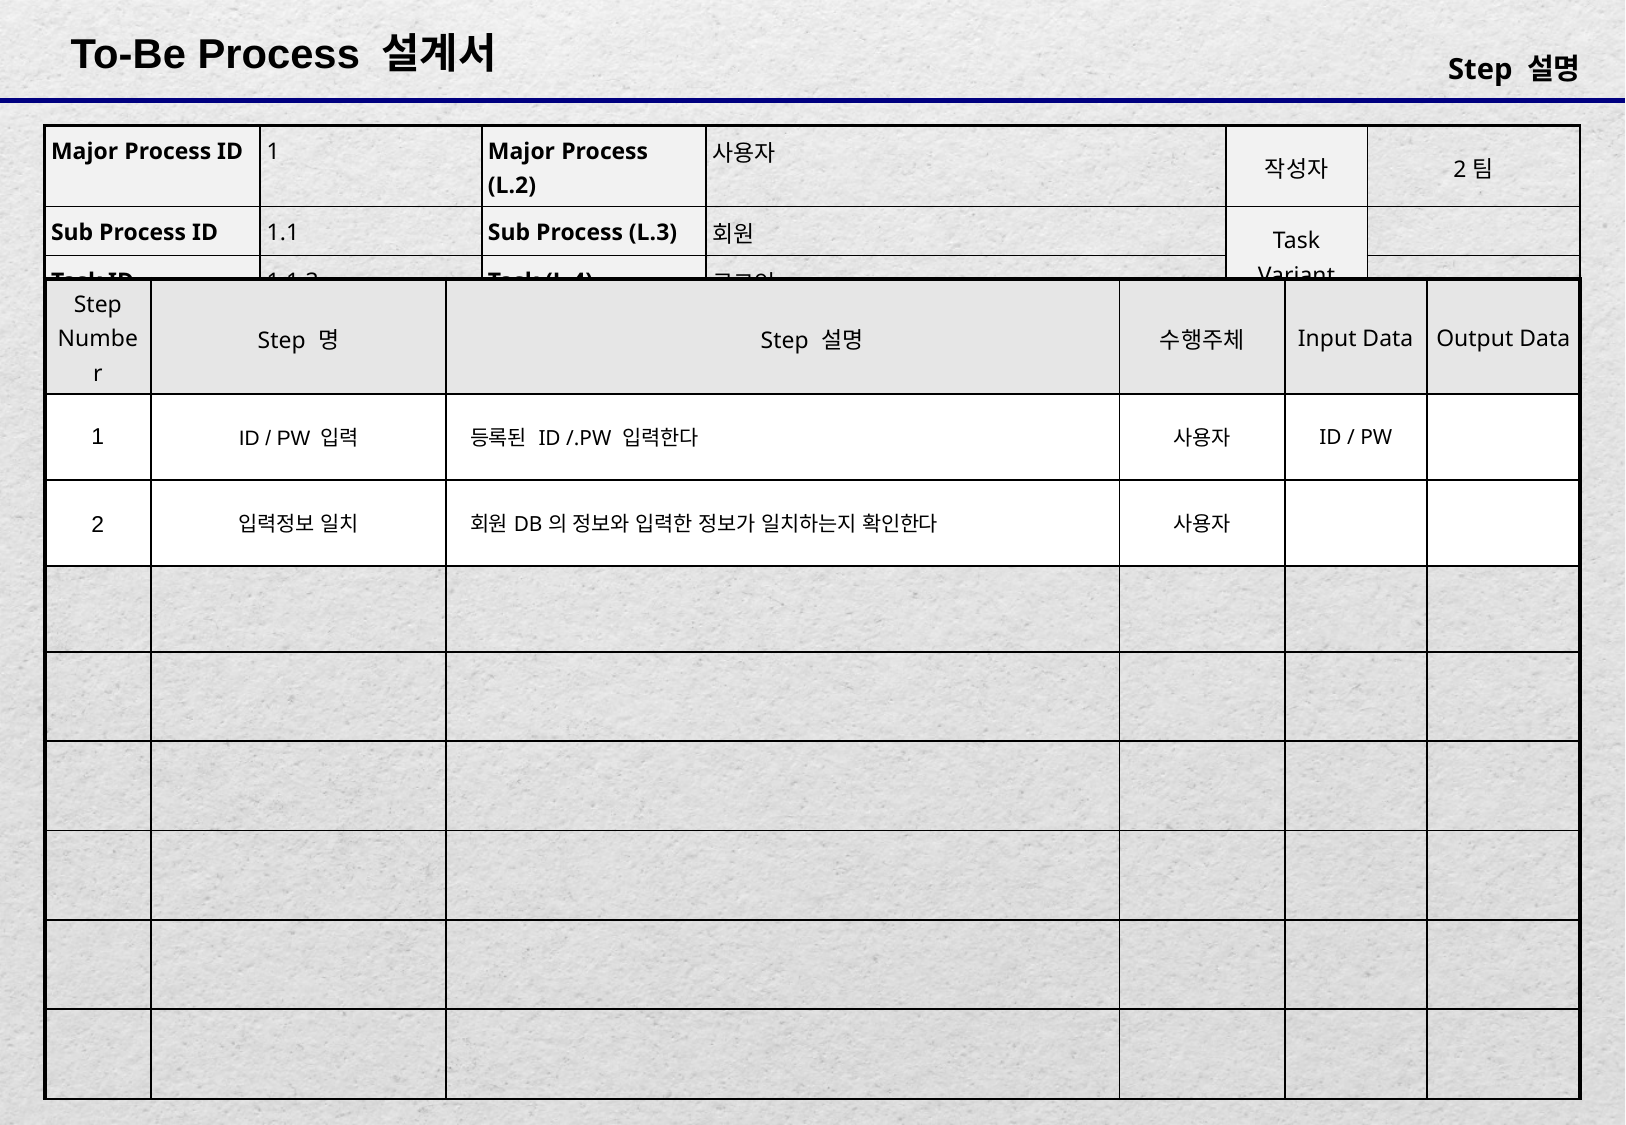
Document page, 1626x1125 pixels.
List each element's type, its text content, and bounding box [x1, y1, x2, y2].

table_header Output Data [1428, 281, 1578, 393]
table_cell Sub Process (L.3) [483, 207, 705, 255]
table_cell [447, 921, 1119, 1008]
table_cell 사용자 [1120, 481, 1284, 565]
table_header Step 명 [152, 281, 445, 393]
table_cell [1120, 831, 1284, 919]
table_cell [47, 1010, 150, 1098]
table_cell [447, 1010, 1119, 1098]
table_cell [1286, 742, 1426, 830]
table_cell [1428, 742, 1578, 830]
table_cell [152, 567, 445, 651]
table_cell 사용자 [1120, 395, 1284, 479]
table_cell [1120, 653, 1284, 740]
table_header 사용자 [707, 127, 1225, 206]
table_cell [1286, 1010, 1426, 1098]
table_cell [1286, 481, 1426, 565]
table_cell ID / PW 입력 [152, 395, 445, 479]
table_cell Task ID [46, 256, 259, 277]
table_cell [1428, 481, 1578, 565]
table_cell [1428, 1010, 1578, 1098]
table_header 1 [261, 127, 481, 206]
table_cell Task (L.4) [483, 256, 705, 277]
table_cell [152, 921, 445, 1008]
table_cell [1120, 567, 1284, 651]
table_cell 1 [47, 395, 150, 479]
table_cell 회원 [707, 207, 1225, 255]
table_cell [1120, 1010, 1284, 1098]
table_cell [152, 831, 445, 919]
table_cell 1.1 [261, 207, 481, 255]
table_cell [1286, 921, 1426, 1008]
table_cell [1428, 567, 1578, 651]
table_cell 2 [47, 481, 150, 565]
table_cell [1428, 653, 1578, 740]
table_cell [47, 653, 150, 740]
table_cell [1120, 742, 1284, 830]
table_cell [447, 831, 1119, 919]
table_header Major Process ID [46, 127, 259, 206]
table_header Input Data [1286, 281, 1426, 393]
table_cell [1120, 921, 1284, 1008]
table_cell [1428, 921, 1578, 1008]
table_cell [447, 653, 1119, 740]
table_cell 입력정보 일치 [152, 481, 445, 565]
table_cell Sub Process ID [46, 207, 259, 255]
table_header Step 설명 [447, 281, 1119, 393]
table_cell [1428, 395, 1578, 479]
table_cell [152, 1010, 445, 1098]
table_cell [1368, 256, 1579, 277]
table_cell [152, 742, 445, 830]
table_cell [1428, 831, 1578, 919]
table_cell [1368, 207, 1579, 255]
table_cell [1286, 653, 1426, 740]
table_cell [47, 567, 150, 651]
table_cell 등록된 ID /.PW 입력한다 [447, 395, 1119, 479]
table_cell ID / PW [1286, 395, 1426, 479]
table_header Major Process (L.2) [483, 127, 705, 206]
table_cell [447, 567, 1119, 651]
table_cell [47, 921, 150, 1008]
table_cell [47, 742, 150, 830]
table_cell 회원DB의 정보와 입력한 정보가 일치하는지 확인한다 [447, 481, 1119, 565]
table_header 수행주체 [1120, 281, 1284, 393]
table_cell 로그인 [707, 256, 1225, 277]
table_cell [152, 653, 445, 740]
table_cell [447, 742, 1119, 830]
table_cell [1286, 831, 1426, 919]
table_header 작성자 [1227, 127, 1367, 206]
table_cell [47, 831, 150, 919]
table_cell 1.1.3 [261, 256, 481, 277]
table_header 2팀 [1368, 127, 1579, 206]
table_cell [1286, 567, 1426, 651]
table_header Step Number [47, 281, 150, 393]
table_cell Task Variant [1227, 207, 1367, 277]
